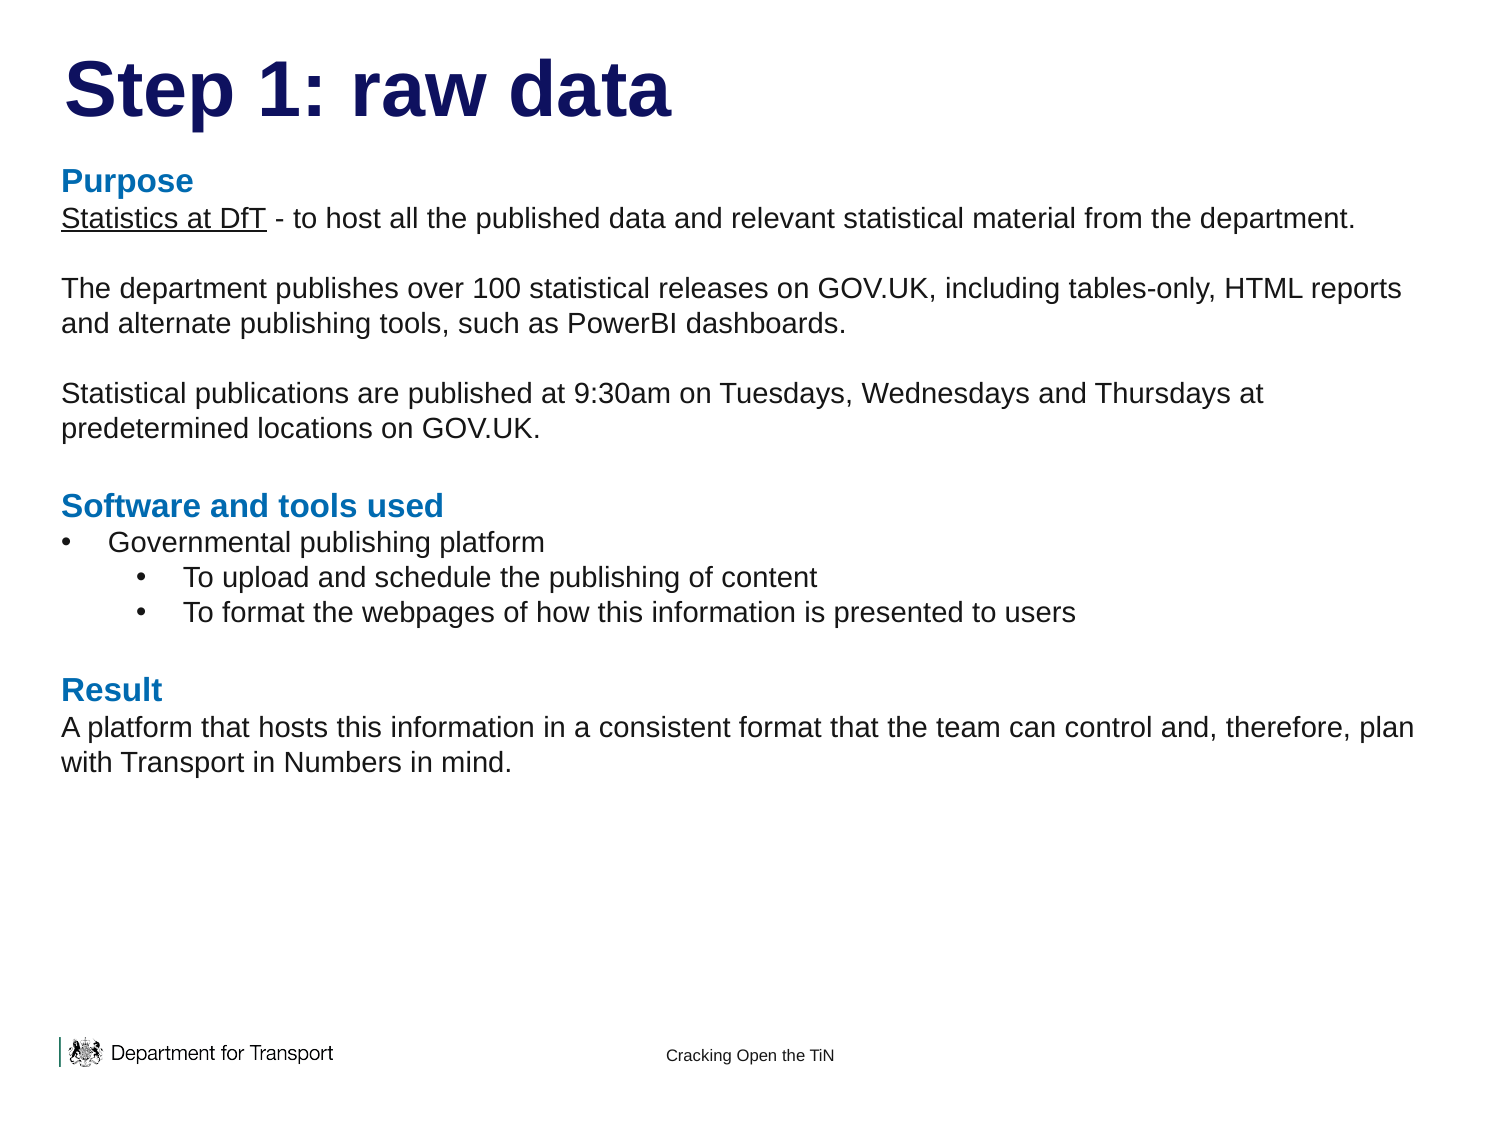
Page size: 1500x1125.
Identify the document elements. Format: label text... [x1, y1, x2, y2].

picture [59, 1037, 333, 1067]
footer Cracking Open the TiN [436, 1040, 1065, 1070]
text_box Purpose​ Statistics at DfT - to host all the published data and relevant statistical material from the department. The department publishes over 100 statistical releases on GOV.UK, including tables-only, HTML reports and alternate publishing tools, such as PowerBI dashboards. Statistical publications are published at 9:30am on Tuesdays, Wednesdays and Thursdays at predetermined locations on GOV.UK. Software and tools used Governmental publishing platform To upload and schedule the publishing of content To format the webpages of how this information is presented to users ​ Result A platform that hosts this information in a consistent format that the team can control and, therefore, plan with Transport in Numbers in mind. [46, 151, 1437, 786]
title Step 1: raw data [64, 47, 1052, 142]
